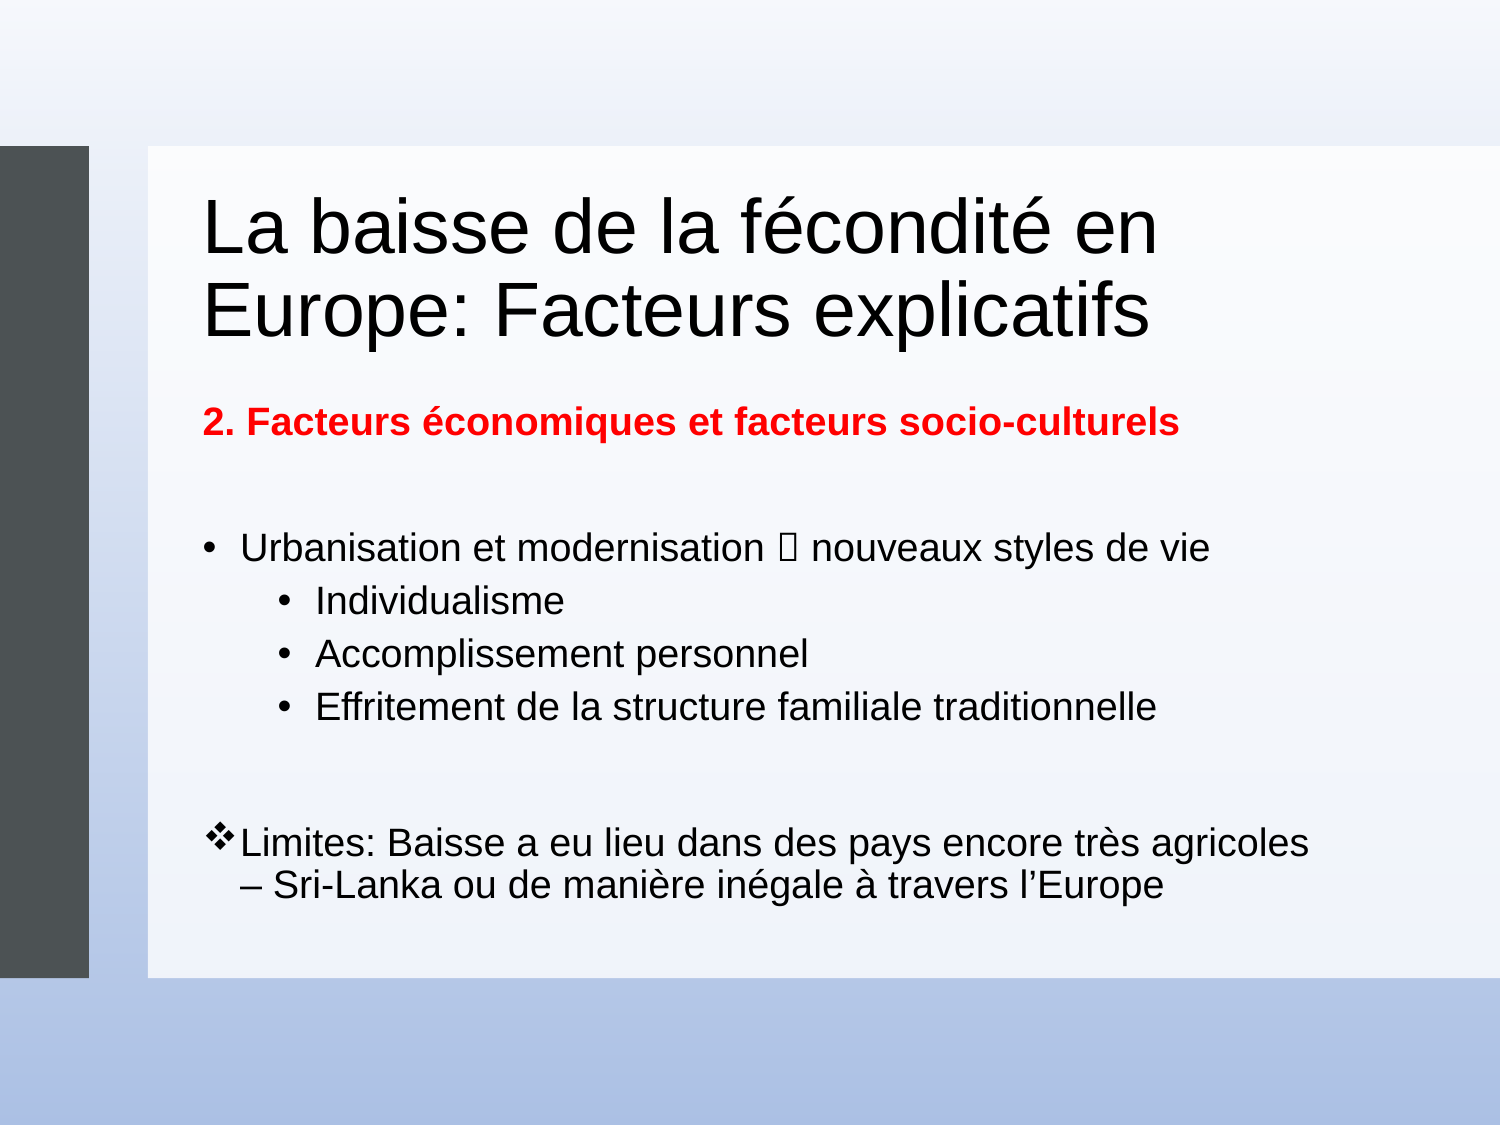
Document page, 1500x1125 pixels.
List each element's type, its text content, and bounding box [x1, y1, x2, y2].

title La baisse de la fécondité en Europe: Facteurs explicatifs [187, 172, 1352, 368]
text_box [147, 145, 1500, 979]
list 2. Facteurs économiques et facteurs socio-culturels Urbanisation et modernisation  nouveaux styles de vie Individualisme Accomplissement personnel Effritement de la structure familiale traditionnelle Limites: Baisse a eu lieu dans des pays encore très agricoles – Sri-Lanka ou de manière inégale à travers l’Europe [187, 393, 1353, 952]
text_box [0, 145, 90, 979]
text_box [0, 0, 1500, 1125]
